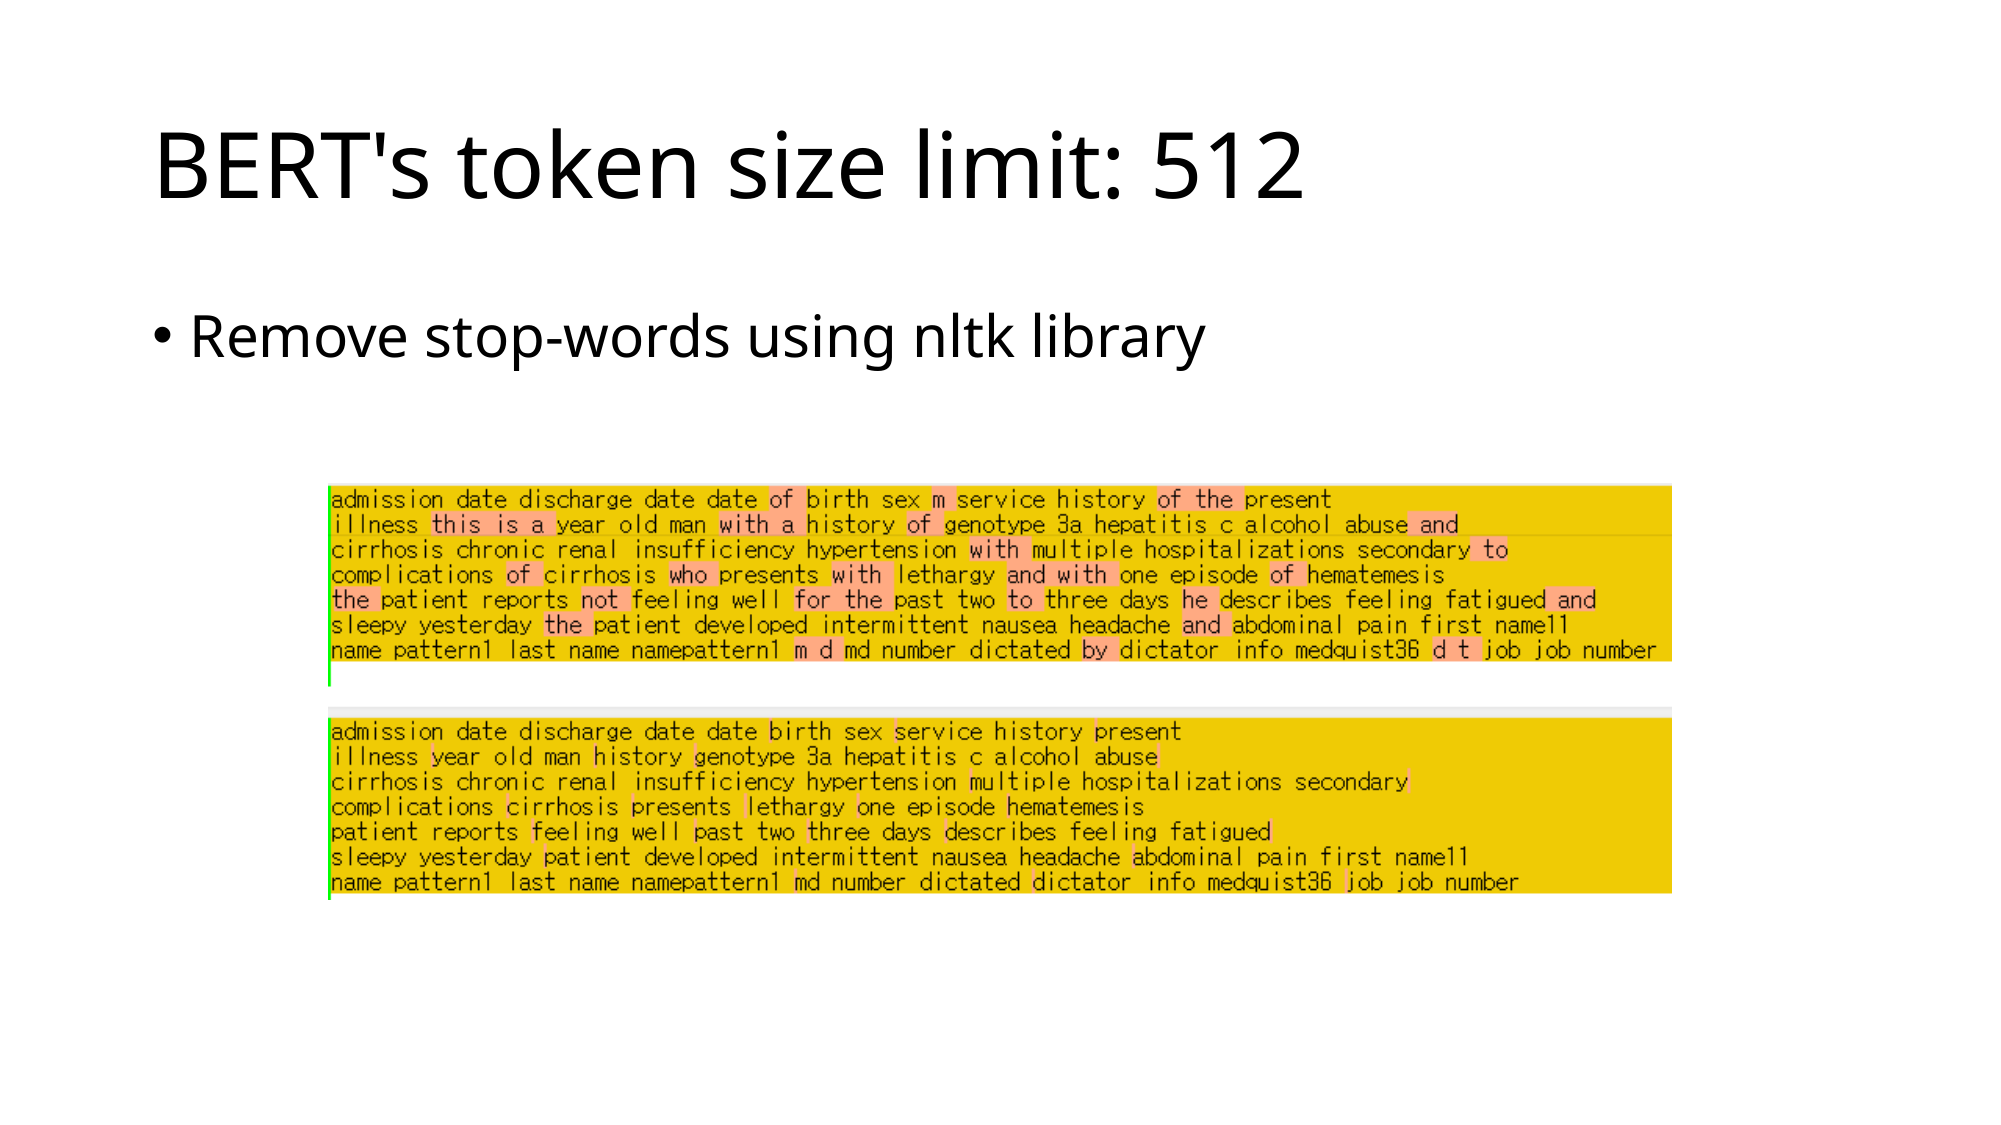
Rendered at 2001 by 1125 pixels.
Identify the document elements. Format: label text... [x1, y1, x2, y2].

title BERT's token size limit: 512 [137, 59, 1863, 278]
list Remove stop-words using nltk library [137, 299, 1863, 1014]
picture [328, 483, 1672, 900]
